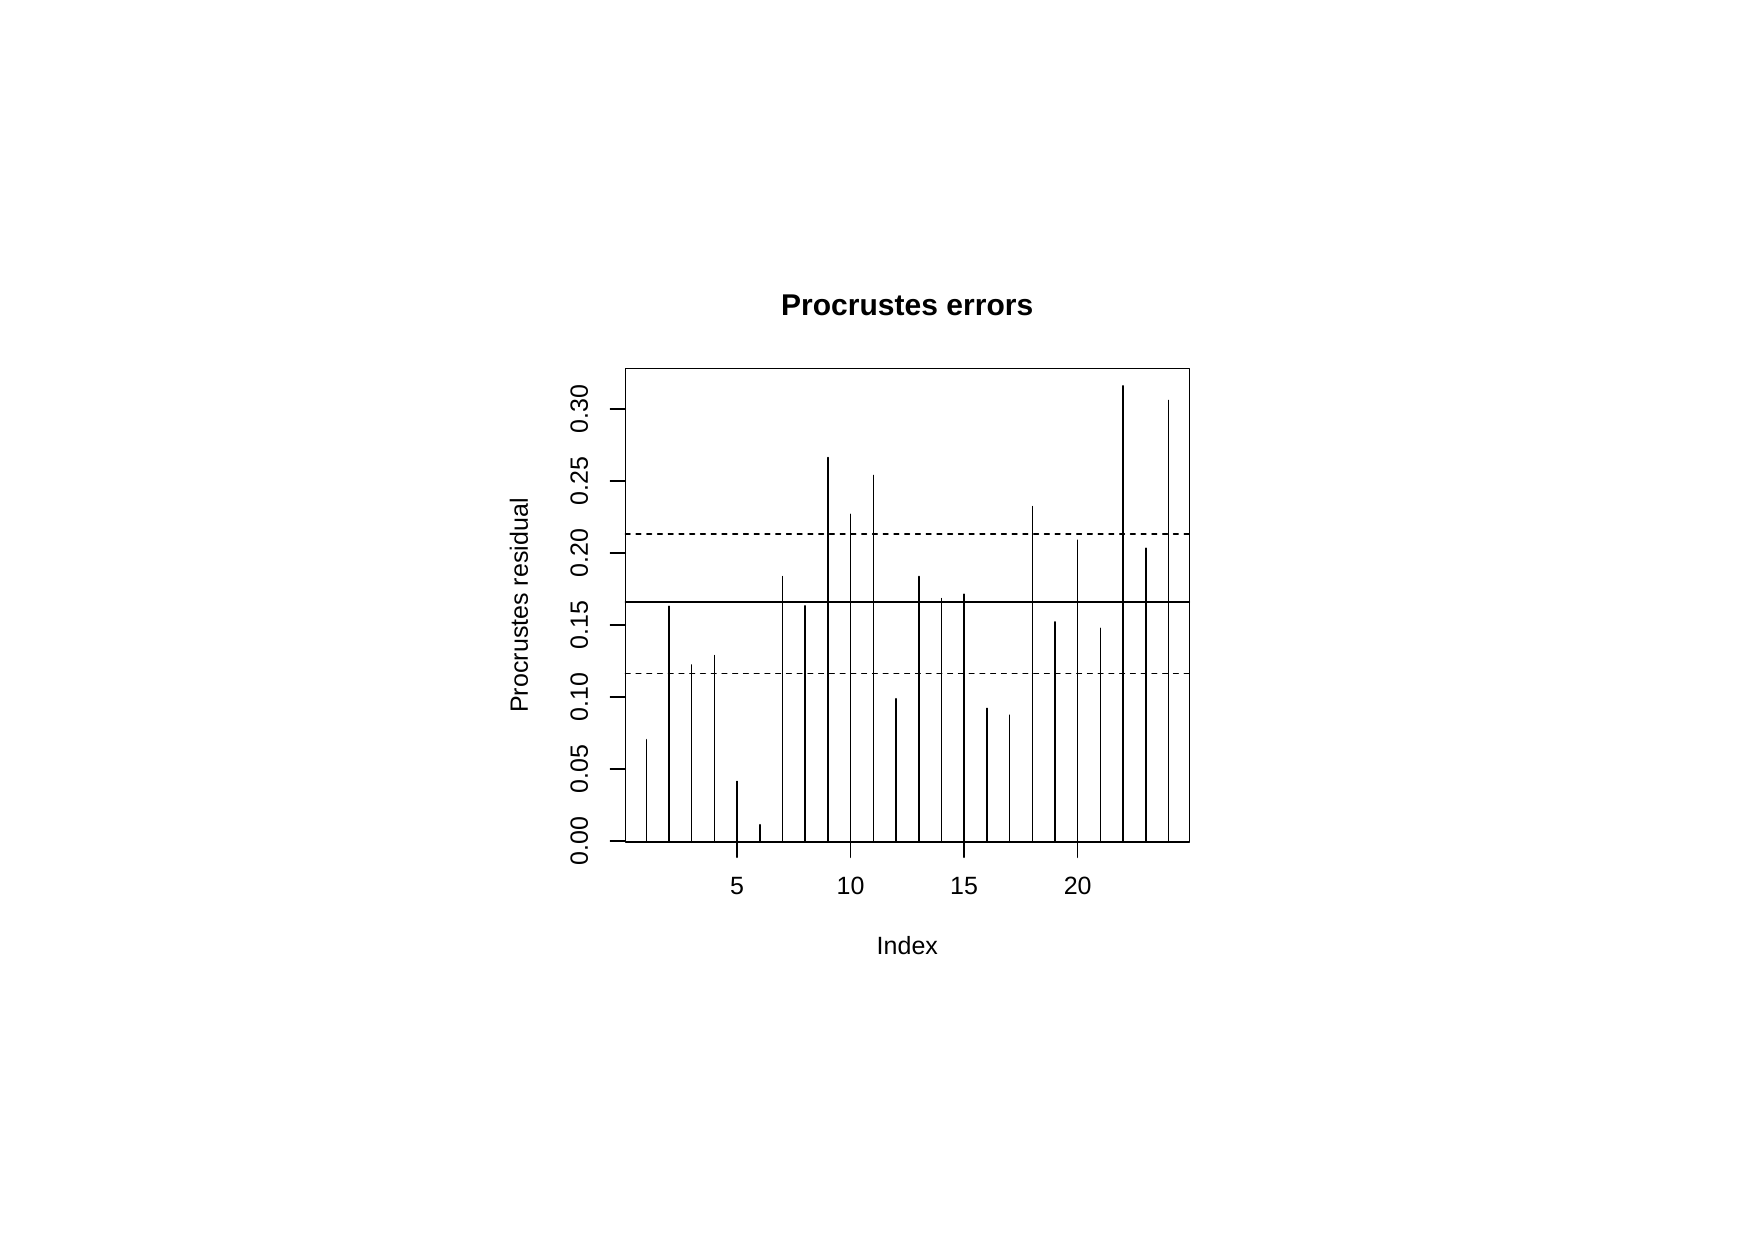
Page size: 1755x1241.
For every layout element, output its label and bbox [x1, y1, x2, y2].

text_box [502, 244, 1253, 996]
